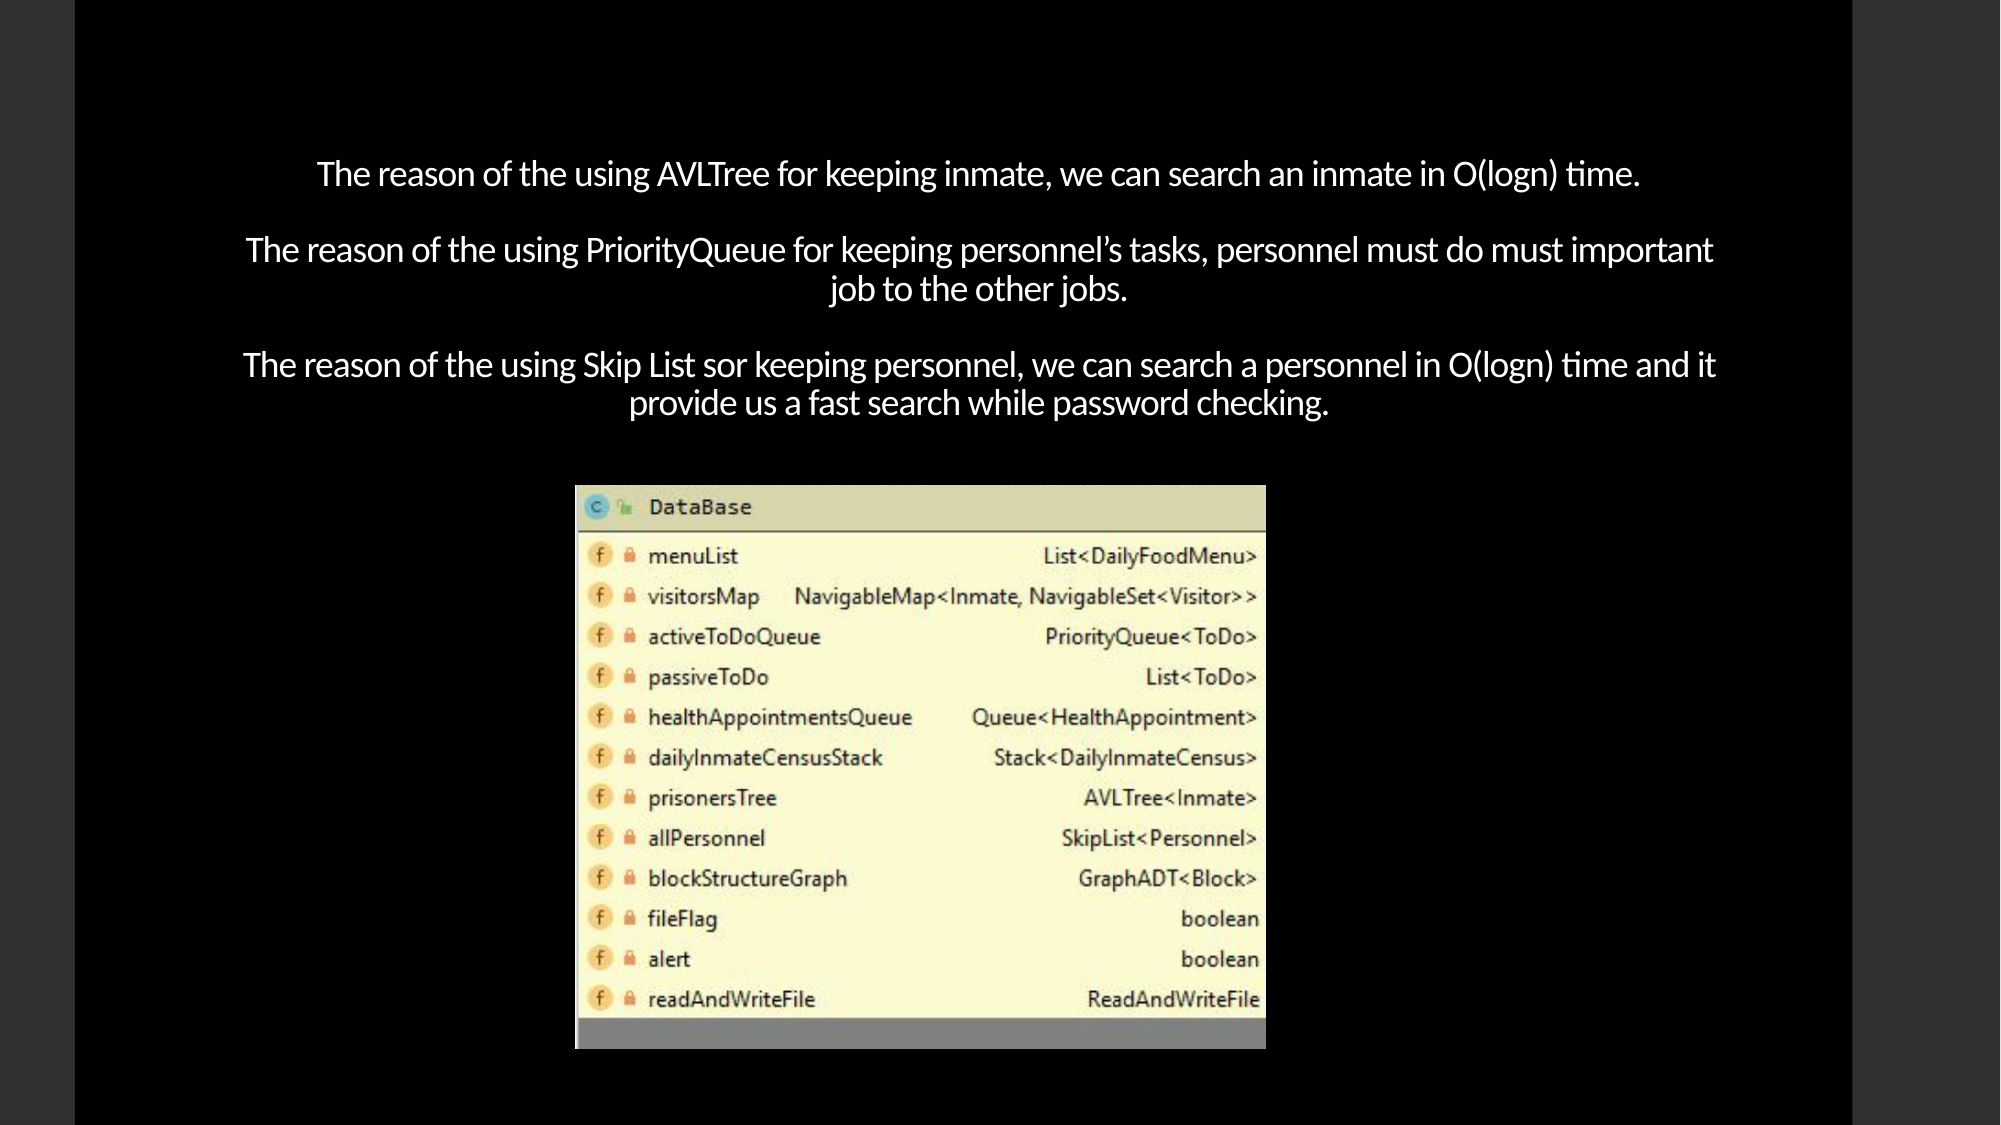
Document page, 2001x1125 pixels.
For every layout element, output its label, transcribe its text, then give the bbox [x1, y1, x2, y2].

title The reason of the using AVLTree for keeping inmate, we can search an inmate in O(logn) time. The reason of the using PriorityQueue for keeping personnel’s tasks, personnel must do must important job to the other jobs. The reason of the using Skip List sor keeping personnel, we can search a personnel in O(logn) time and it provide us a fast search while password checking. [206, 124, 1752, 515]
picture [575, 485, 1266, 1049]
